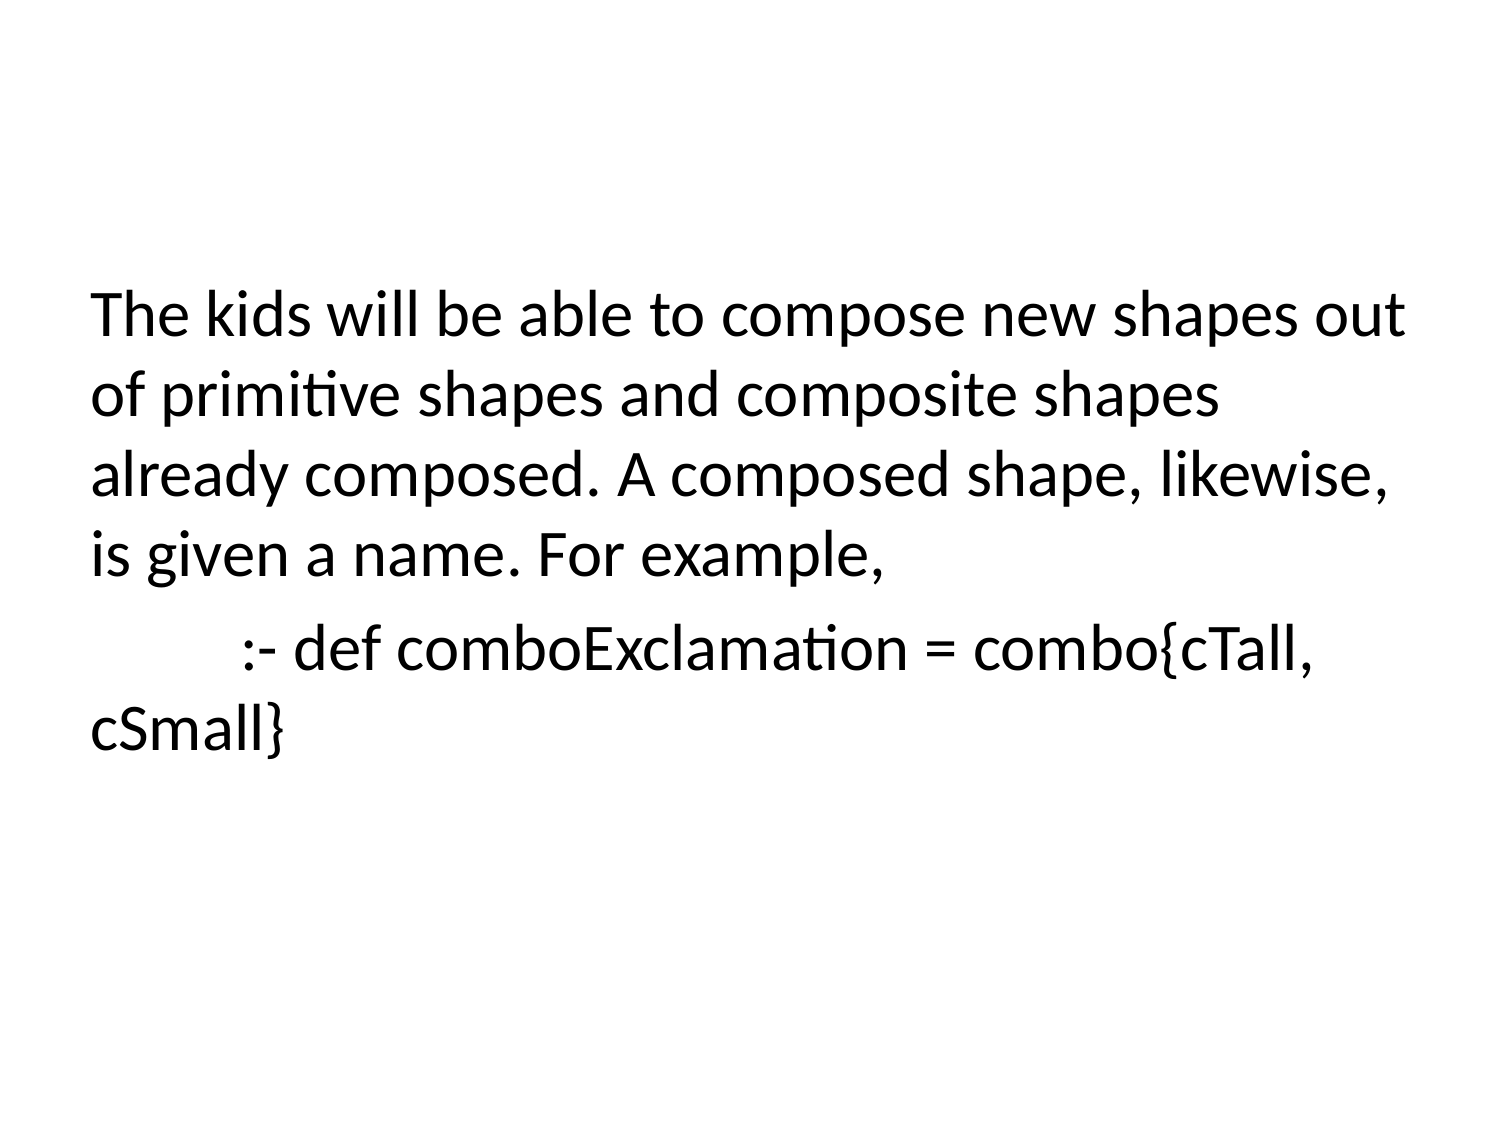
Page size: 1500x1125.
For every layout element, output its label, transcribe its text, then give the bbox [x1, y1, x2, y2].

list The kids will be able to compose new shapes out of primitive shapes and composite shapes already composed. A composed shape, likewise, is given a name. For example, :- def comboExclamation = combo{cTall, cSmall} [75, 262, 1425, 1005]
